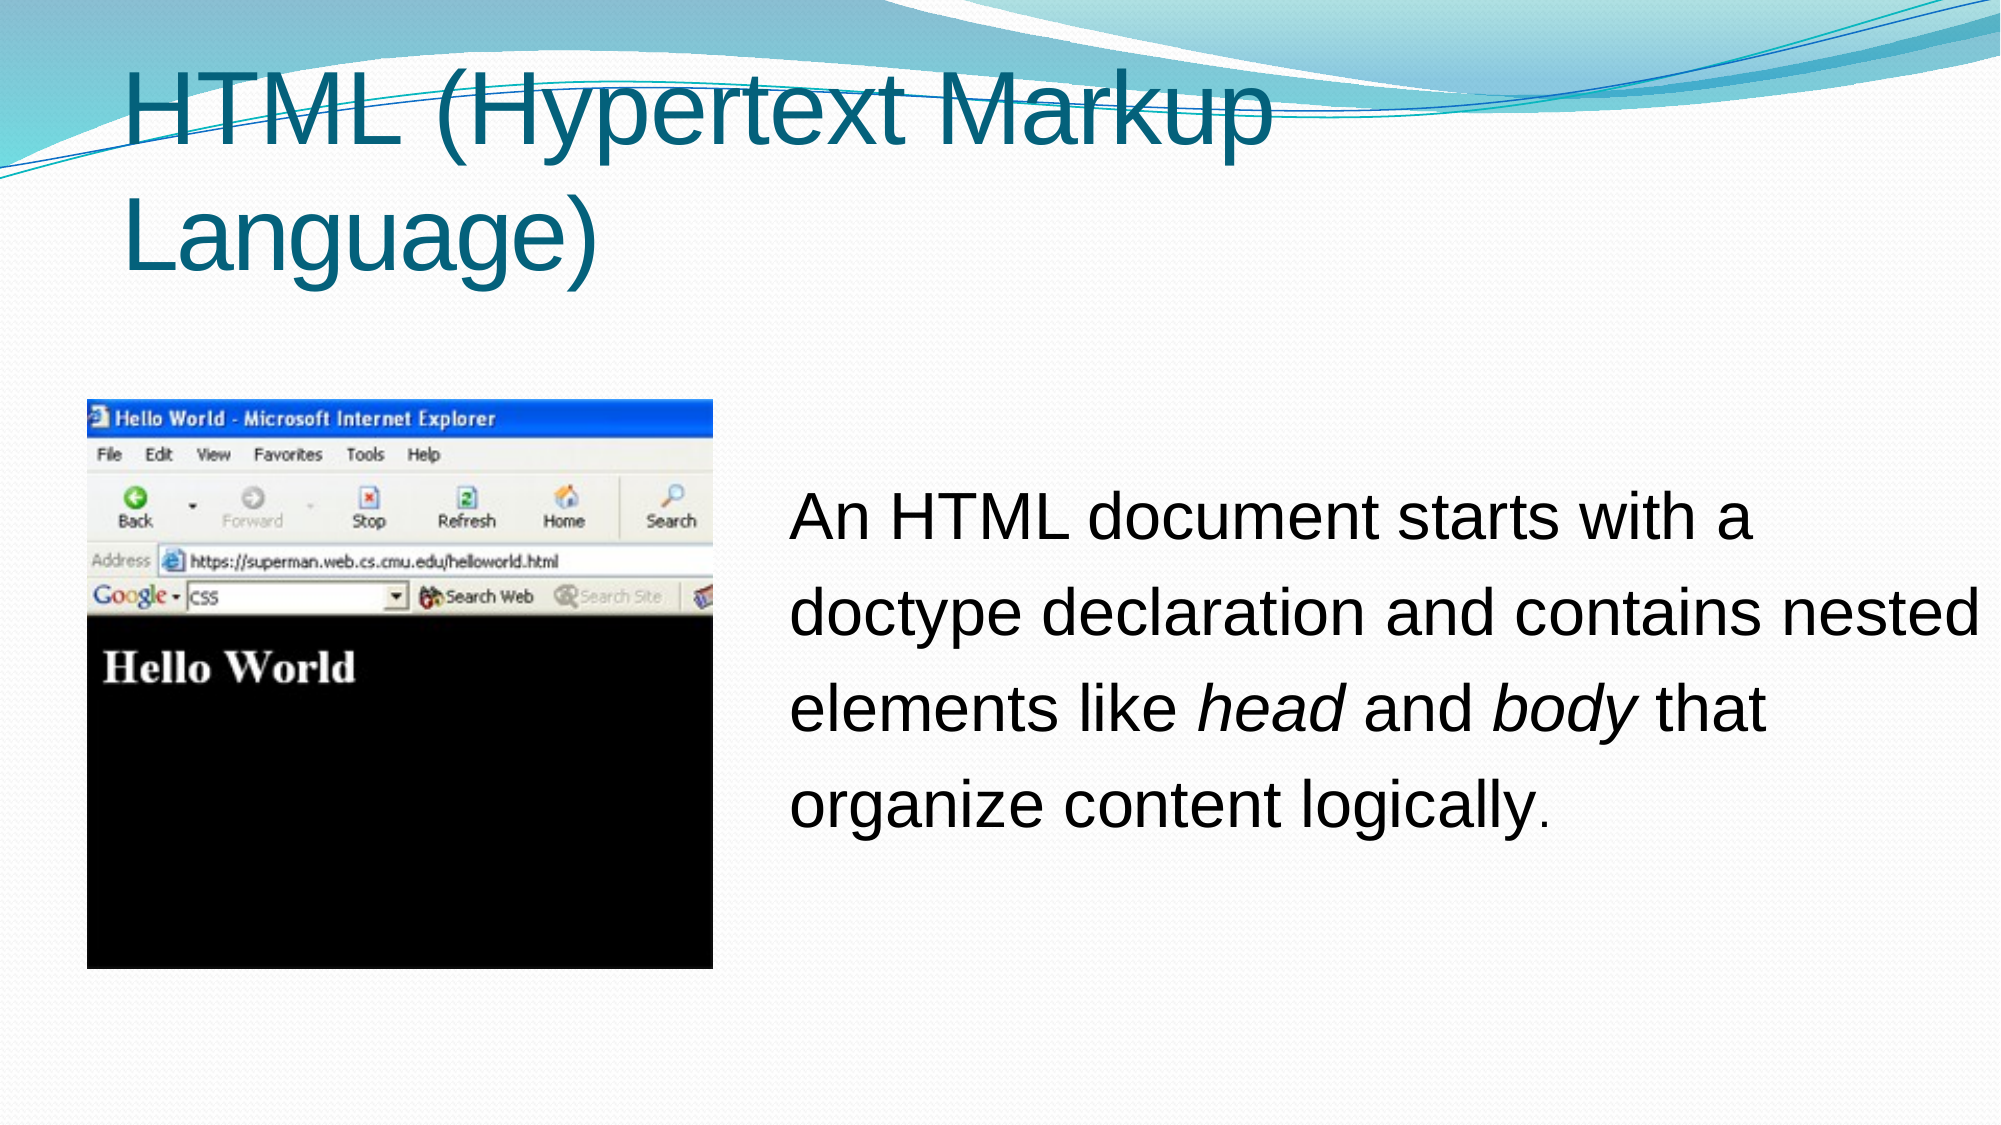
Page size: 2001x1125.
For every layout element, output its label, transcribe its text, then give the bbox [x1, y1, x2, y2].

title HTML (Hypertext Markup Language) [118, 38, 1775, 291]
text_box An HTML document starts with a doctype declaration and contains nested elements like head and body that organize content logically. [774, 449, 2000, 849]
picture [87, 399, 713, 969]
